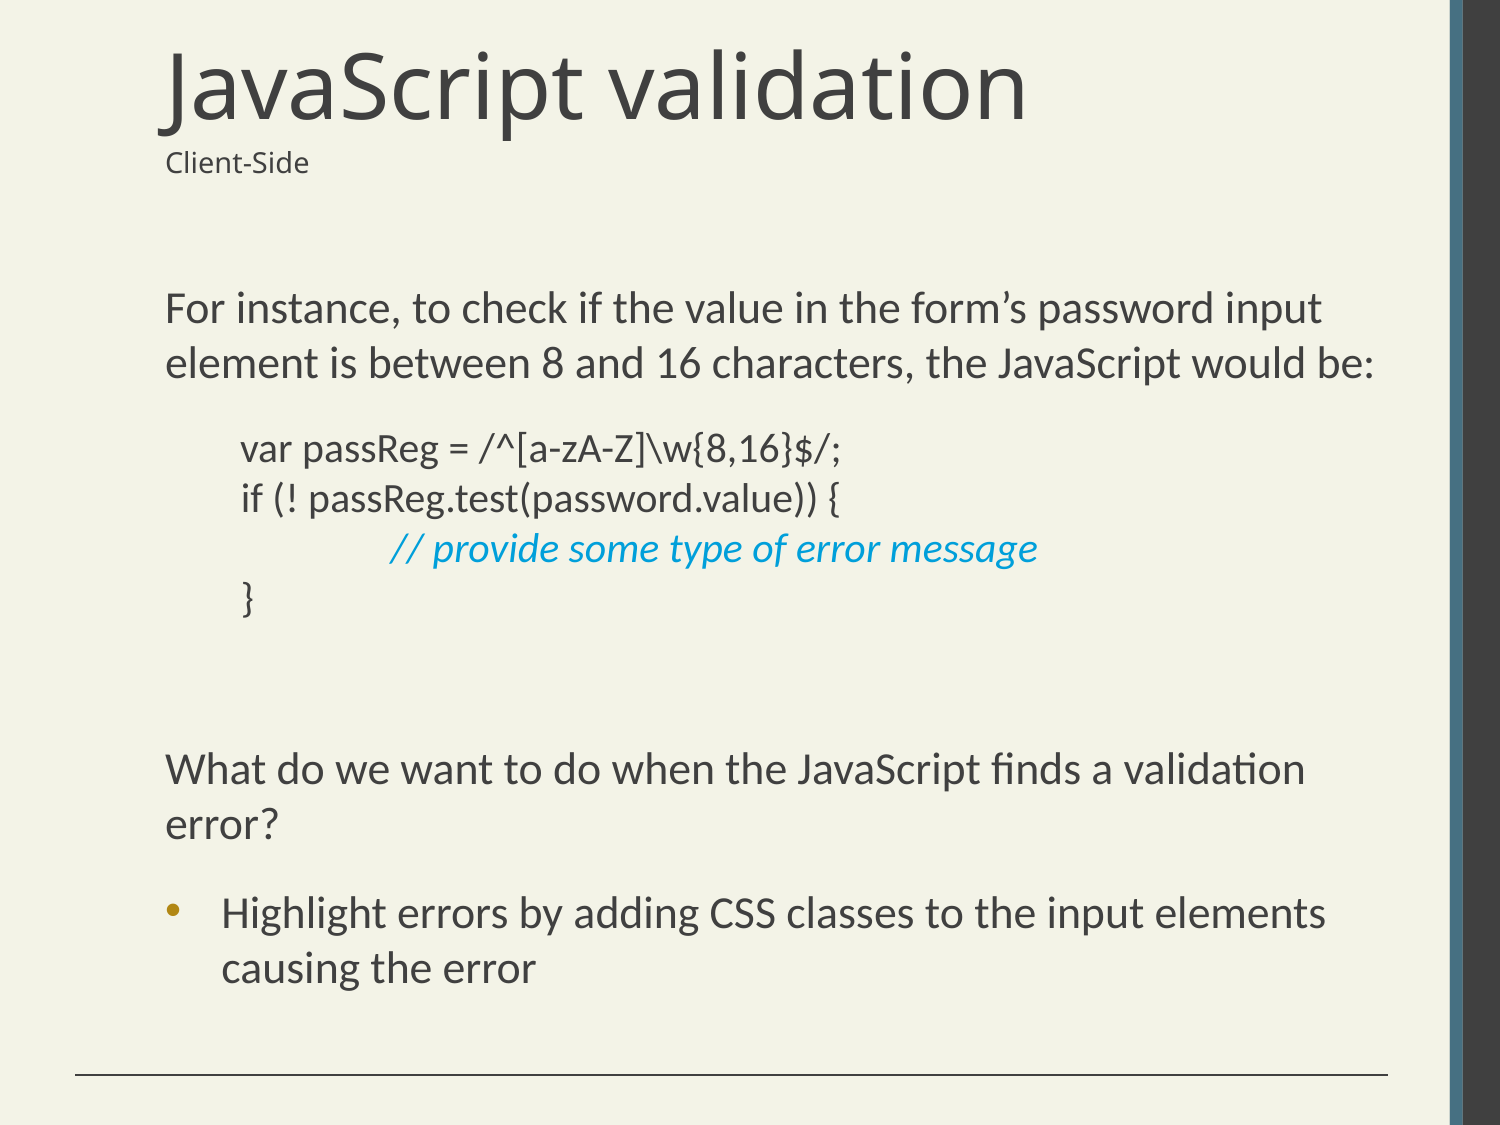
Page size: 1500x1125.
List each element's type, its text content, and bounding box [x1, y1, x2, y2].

list Client-Side [150, 137, 1200, 188]
title JavaScript validation [150, 20, 1425, 188]
list For instance, to check if the value in the form’s password input element is between 8 and 16 characters, the JavaScript would be: var passReg = /^[a-zA-Z]\w{8,16}$/; if (! passReg.test(password.value)) { // provide some type of error message } What do we want to do when the JavaScript finds a validation error? Highlight errors by adding CSS classes to the input elements causing the error [150, 270, 1400, 1013]
